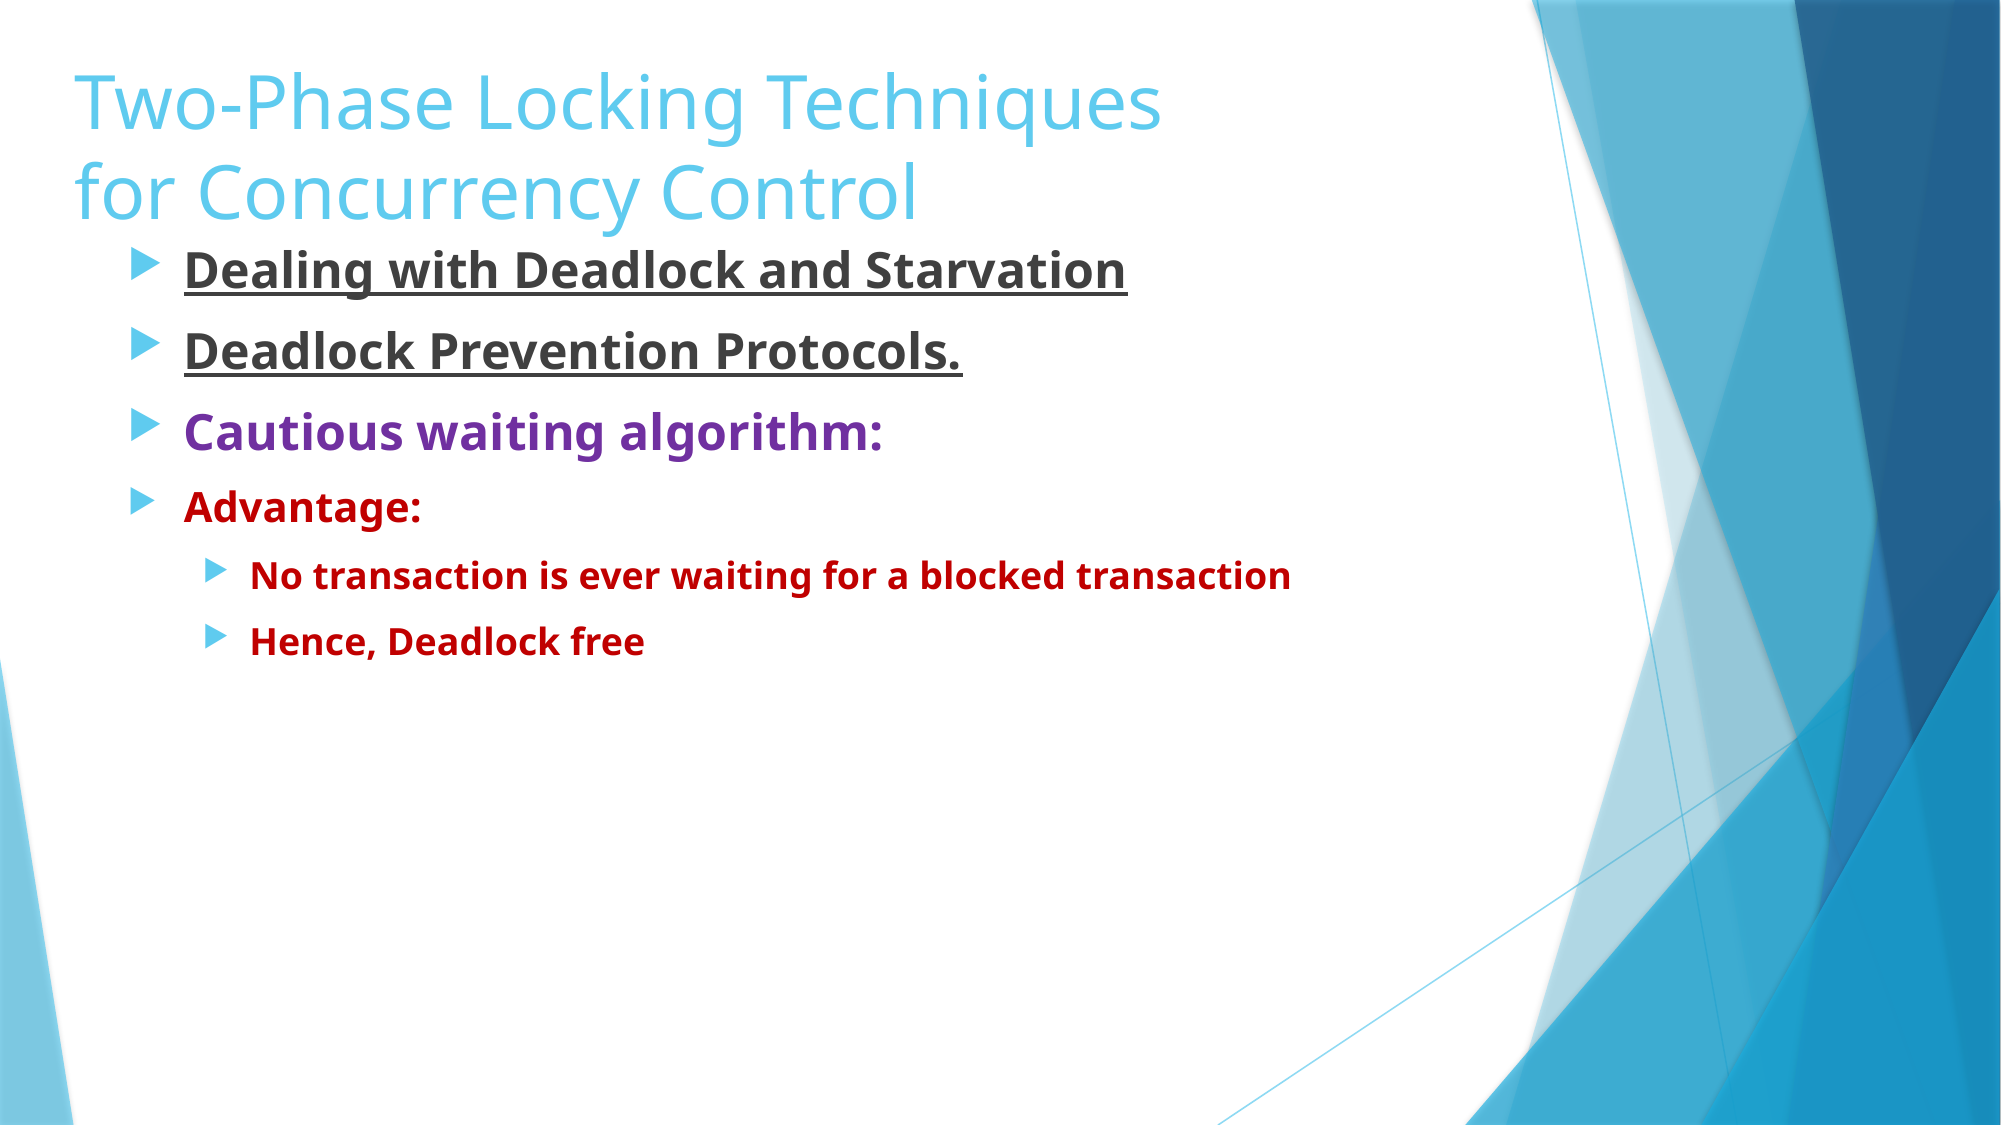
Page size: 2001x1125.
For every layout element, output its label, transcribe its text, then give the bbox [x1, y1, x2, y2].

list Dealing with Deadlock and Starvation Deadlock Prevention Protocols. Cautious waiting algorithm: Advantage: No transaction is ever waiting for a blocked transaction Hence, Deadlock free [112, 231, 1857, 1109]
title Two-Phase Locking Techniques for Concurrency Control [59, 47, 1470, 264]
